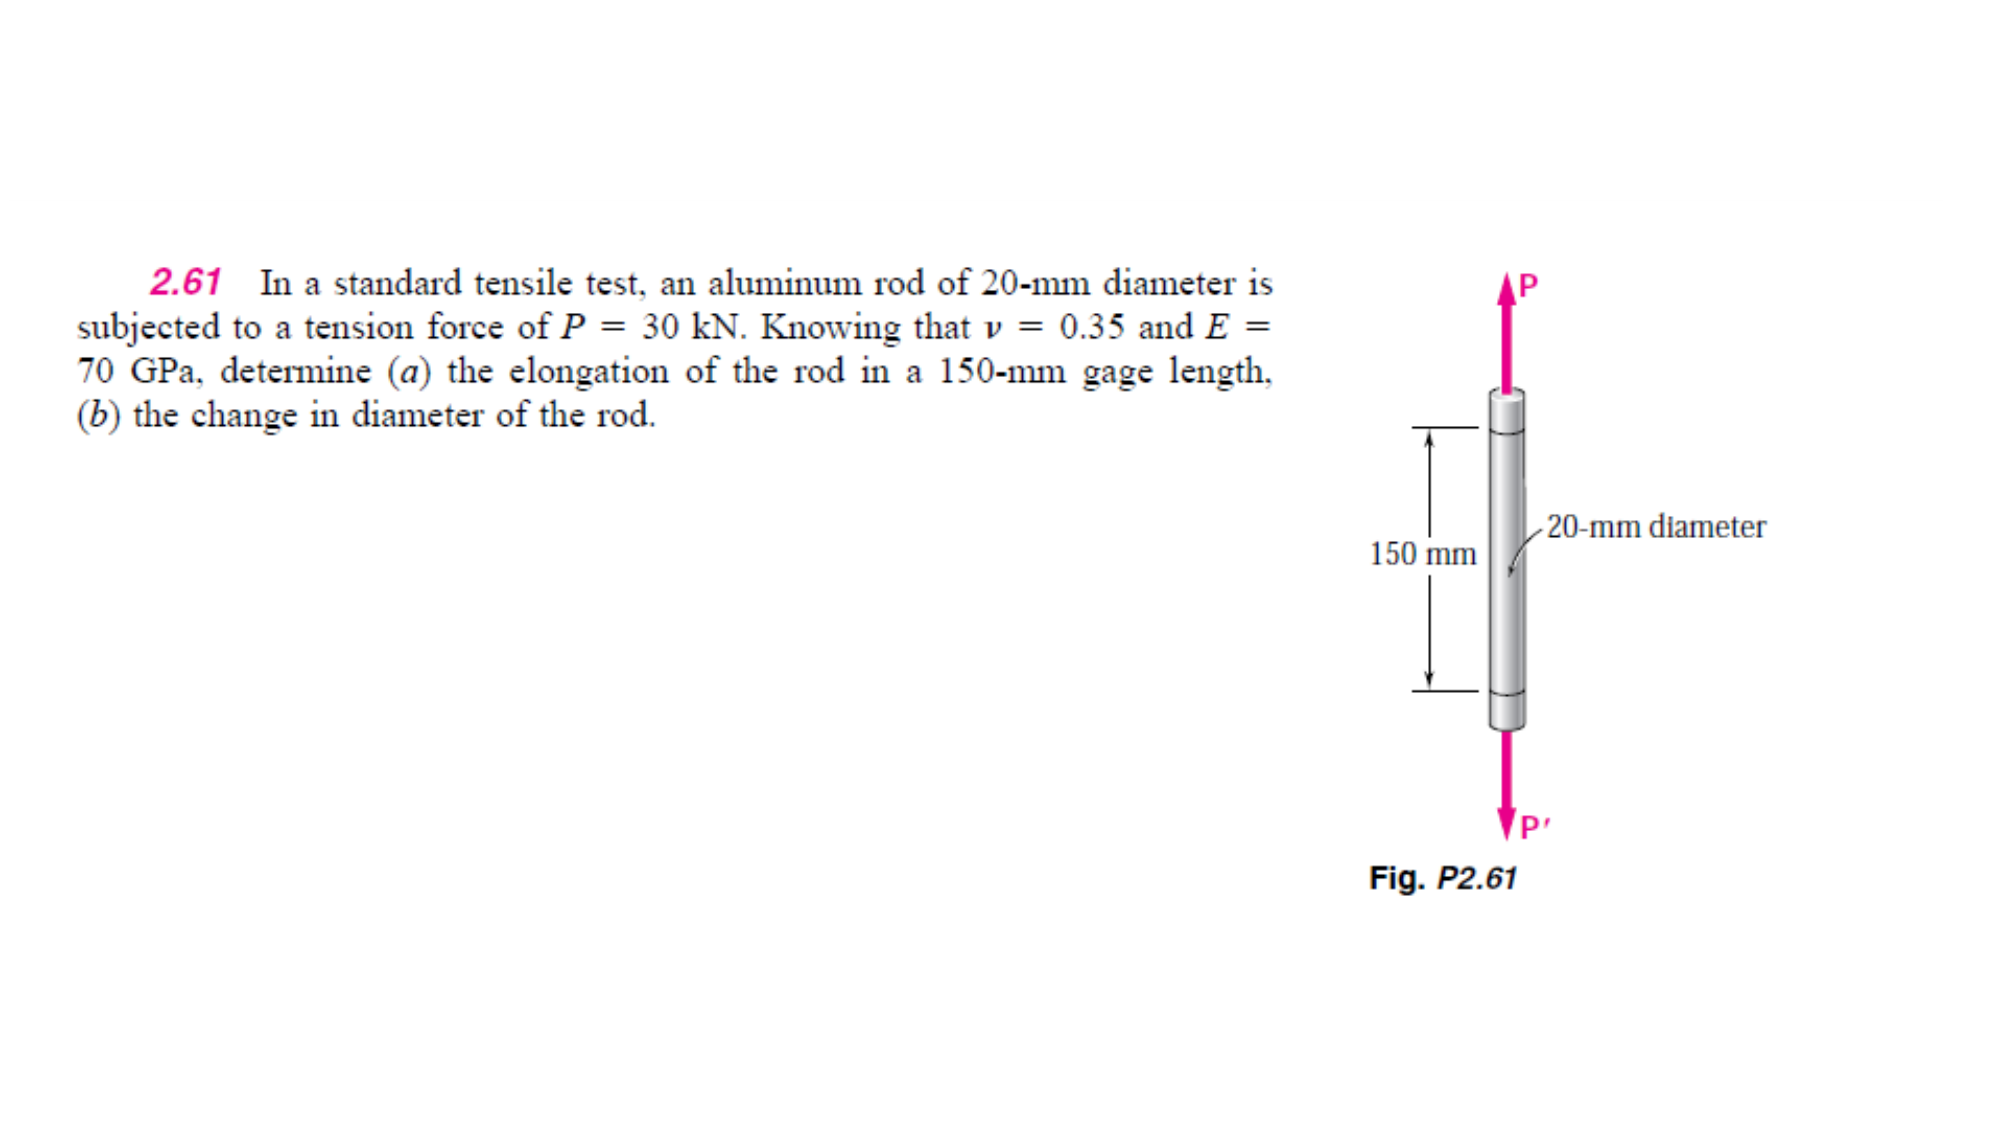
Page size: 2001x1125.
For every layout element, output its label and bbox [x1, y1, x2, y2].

picture [9, 199, 1943, 944]
